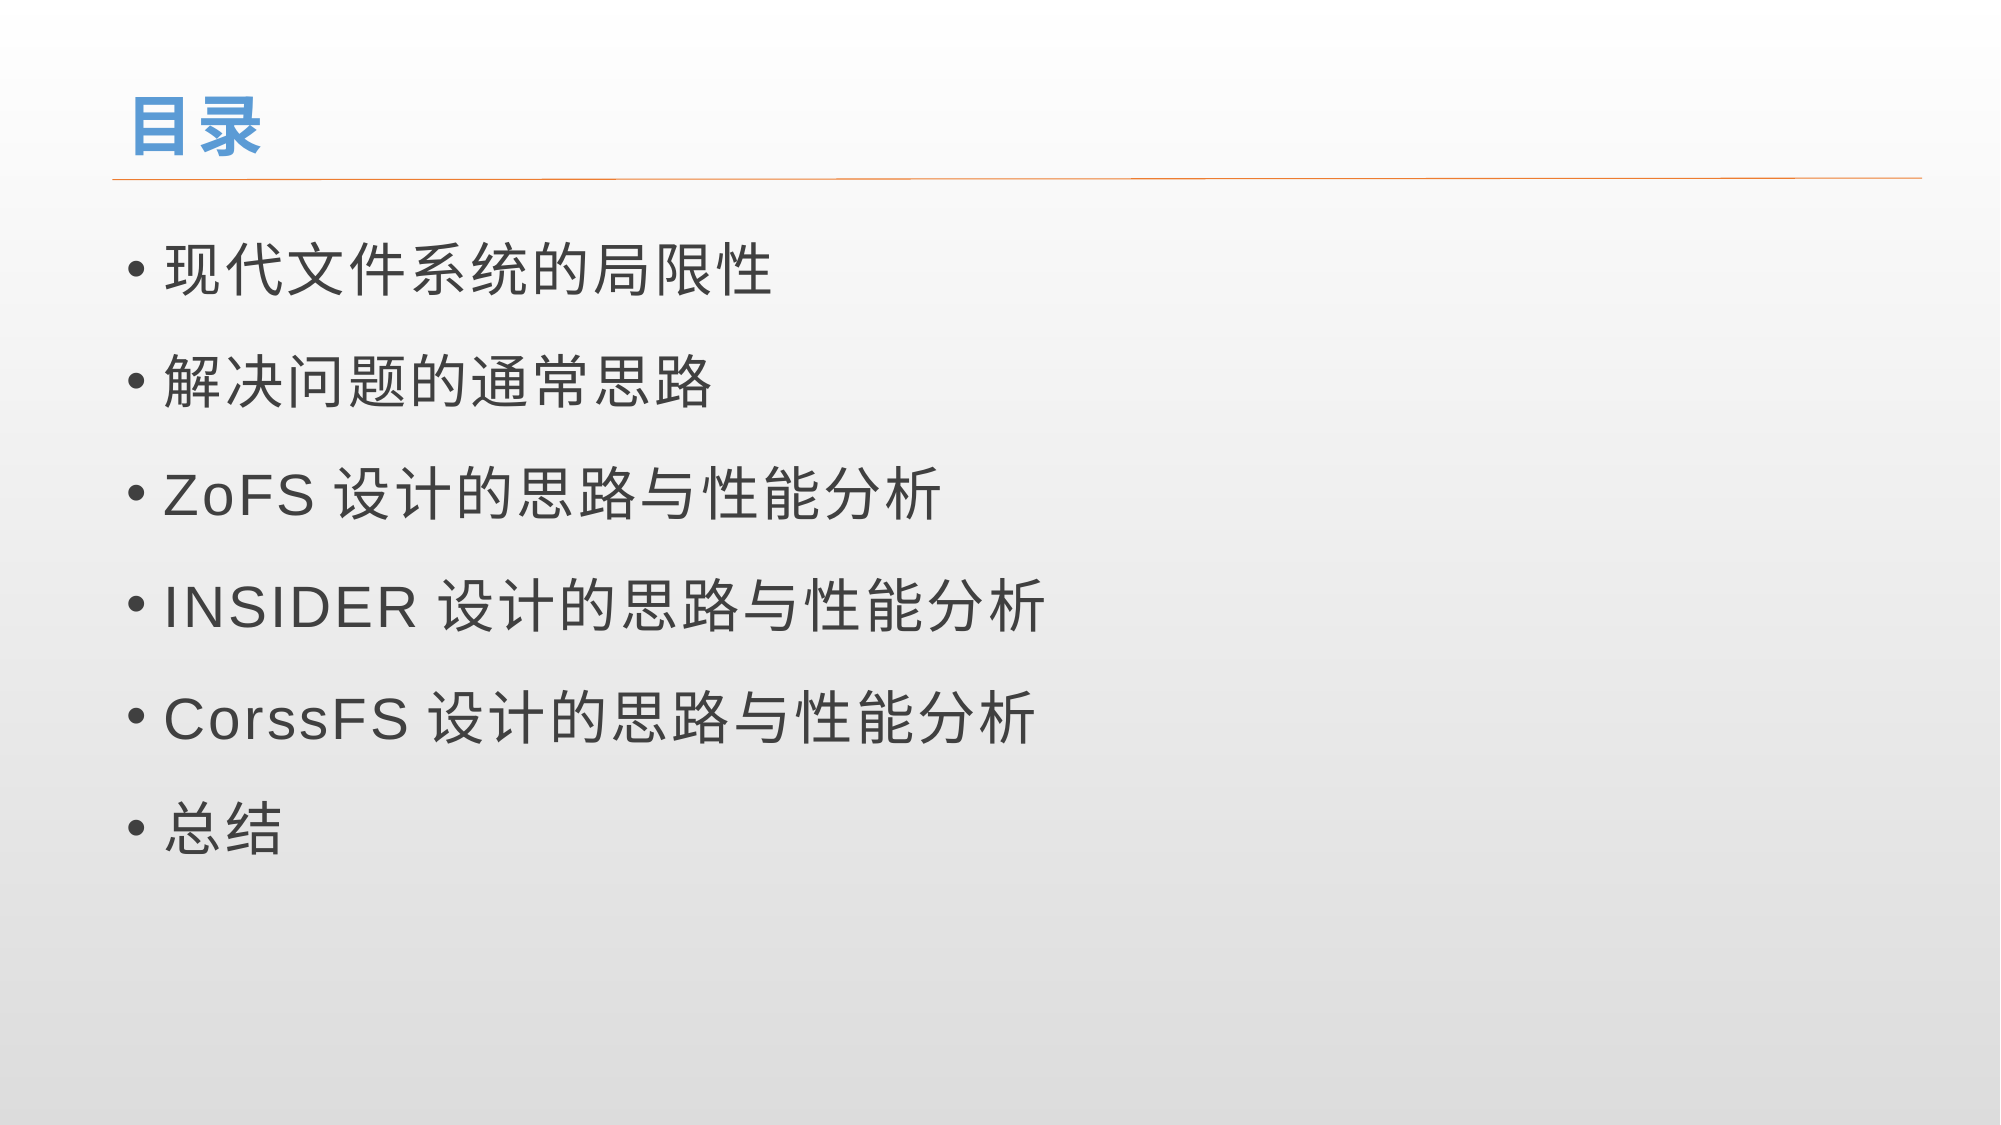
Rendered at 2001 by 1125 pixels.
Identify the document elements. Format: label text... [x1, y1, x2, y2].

title 目录 [109, 70, 1891, 178]
list 现代文件系统的局限性 解决问题的通常思路 ZoFS设计的思路与性能分析 INSIDER设计的思路与性能分析 CorssFS设计的思路与性能分析 总结 [109, 212, 1891, 1040]
